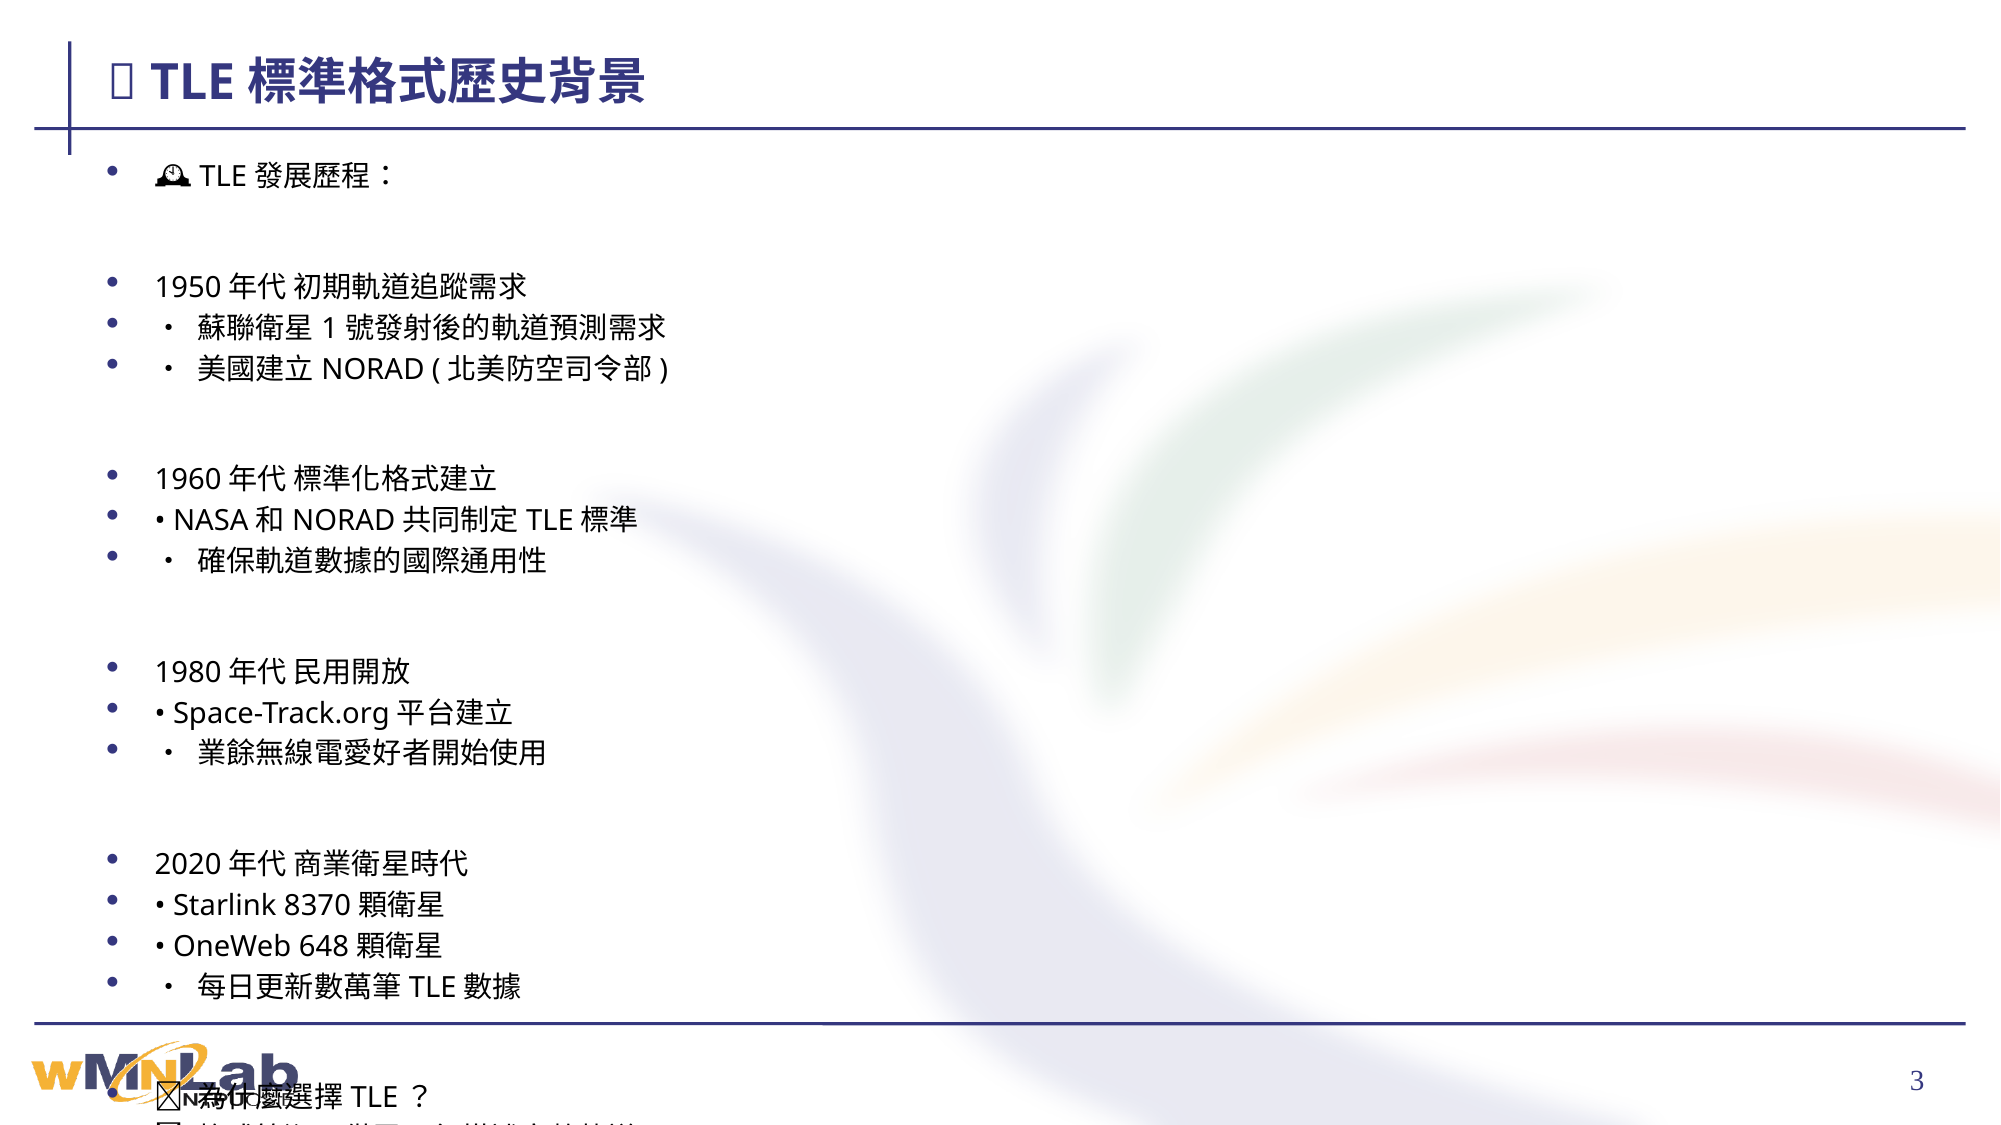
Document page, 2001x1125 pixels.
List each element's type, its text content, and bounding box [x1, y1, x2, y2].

title 📖 TLE標準格式歷史背景 [92, 23, 1966, 117]
picture [0, 0, 2000, 1125]
list 🕰️ TLE發展歷程： 1950年代 初期軌道追蹤需求 • 蘇聯衛星1號發射後的軌道預測需求 • 美國建立NORAD (北美防空司令部) 1960年代 標準化格式建立 • NASA和NORAD共同制定TLE標準 • 確保軌道數據的國際通用性 1980年代 民用開放 • Space-Track.org平台建立 • 業餘無線電愛好者開始使用 2020年代 商業衛星時代 • Starlink 8370顆衛星 • OneWeb 648顆衛星 • 每日更新數萬筆TLE數據 💡 為什麼選擇TLE？ ✅ 格式簡潔：僅需3行描述完整軌道 ✅ 計算高效：SGP4算法專門優化 ✅ 全球通用：所有衛星追蹤系統支援 [92, 149, 1966, 1002]
